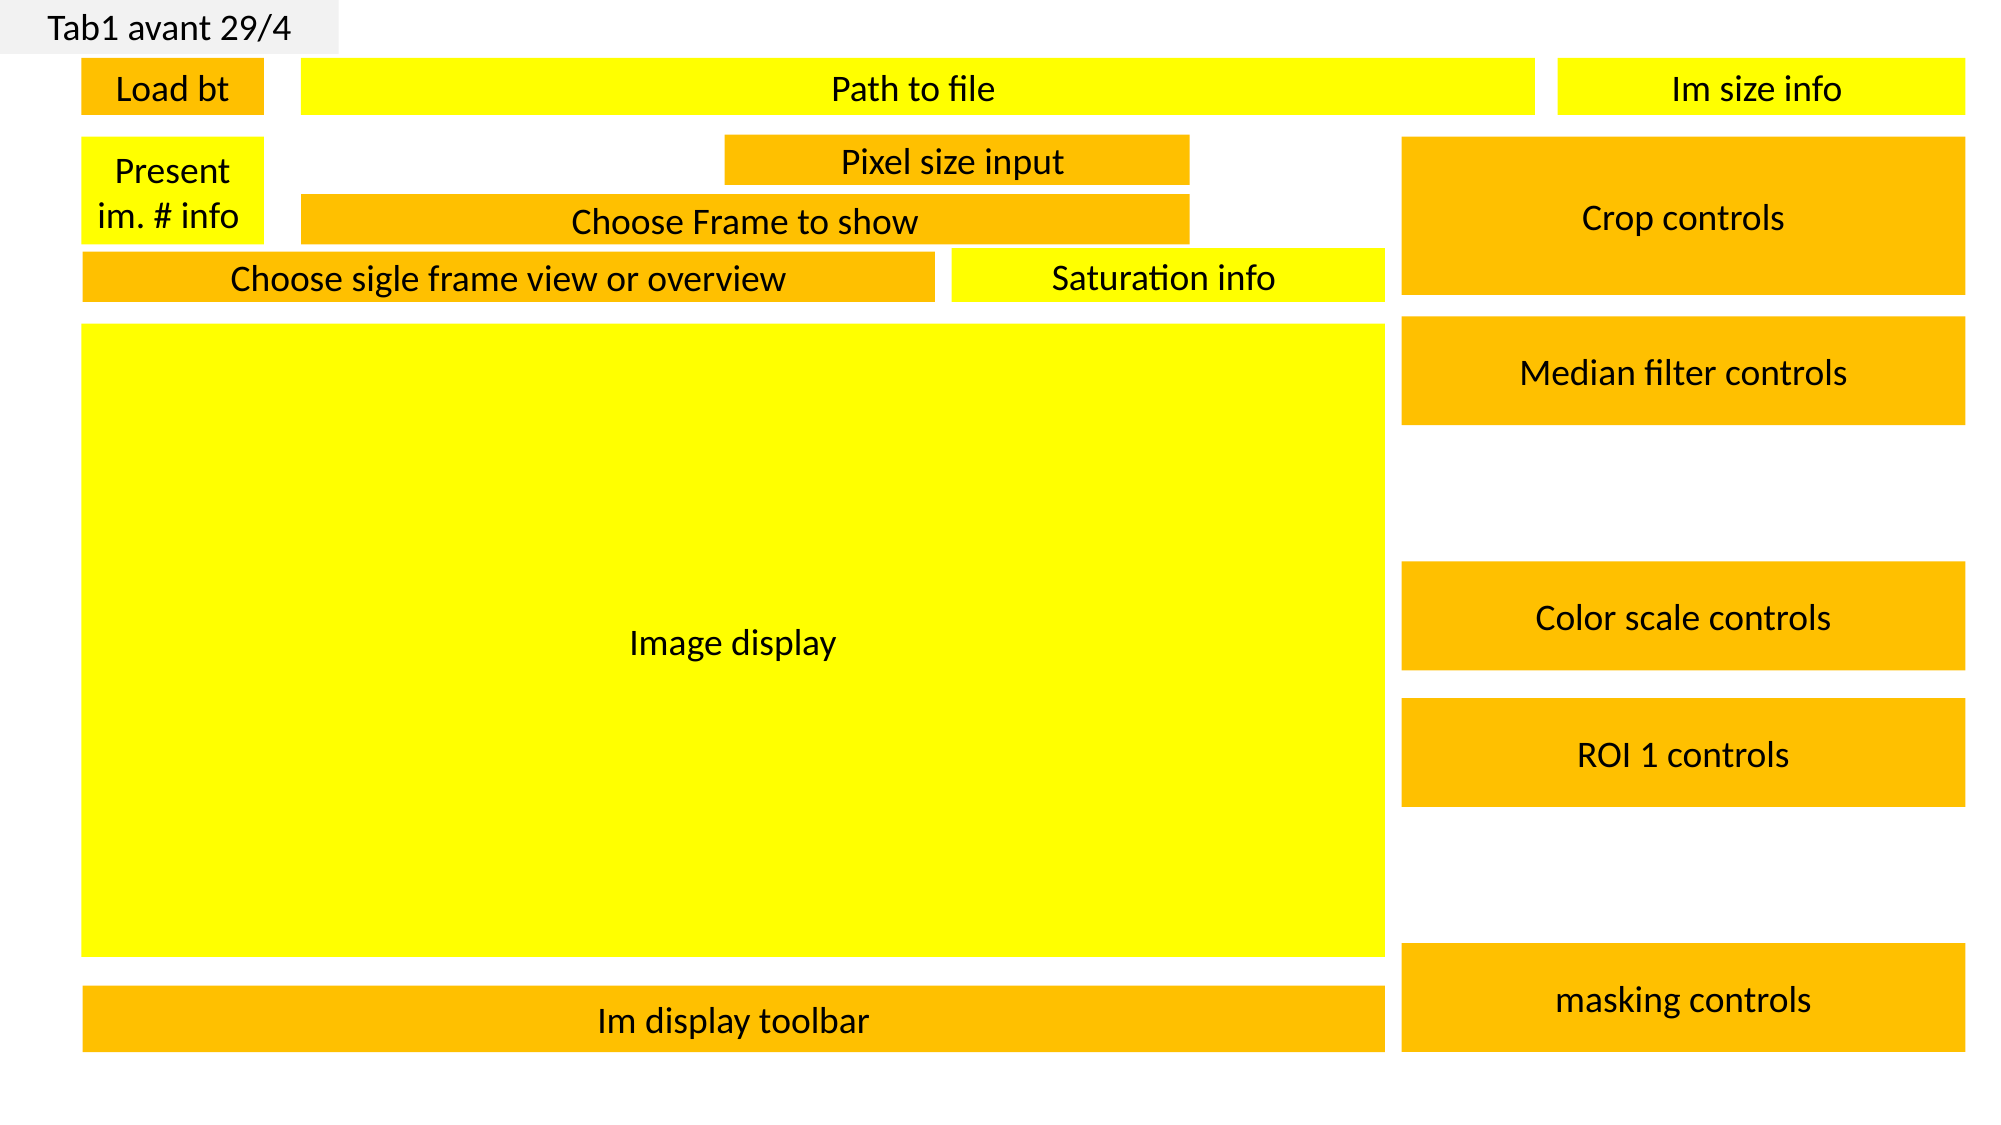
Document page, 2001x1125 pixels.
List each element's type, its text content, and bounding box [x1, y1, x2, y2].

text_box Im size info [1557, 57, 1966, 115]
text_box Path to file [300, 57, 1535, 115]
text_box ROI 1 controls [1401, 698, 1966, 807]
text_box Choose sigle frame view or overview [82, 251, 935, 302]
text_box Saturation info [951, 248, 1385, 302]
text_box Present im. # info [81, 136, 264, 245]
text_box Tab1 avant 29/4 [0, 0, 339, 54]
text_box Median filter controls [1401, 316, 1966, 426]
text_box Im display toolbar [82, 985, 1385, 1053]
text_box Crop controls [1401, 136, 1966, 295]
text_box Pixel size input [724, 134, 1190, 185]
text_box Image display [81, 323, 1385, 957]
text_box Choose Frame to show [301, 194, 1190, 245]
text_box Load bt [81, 57, 264, 115]
text_box masking controls [1401, 943, 1966, 1052]
text_box Color scale controls [1401, 561, 1966, 671]
